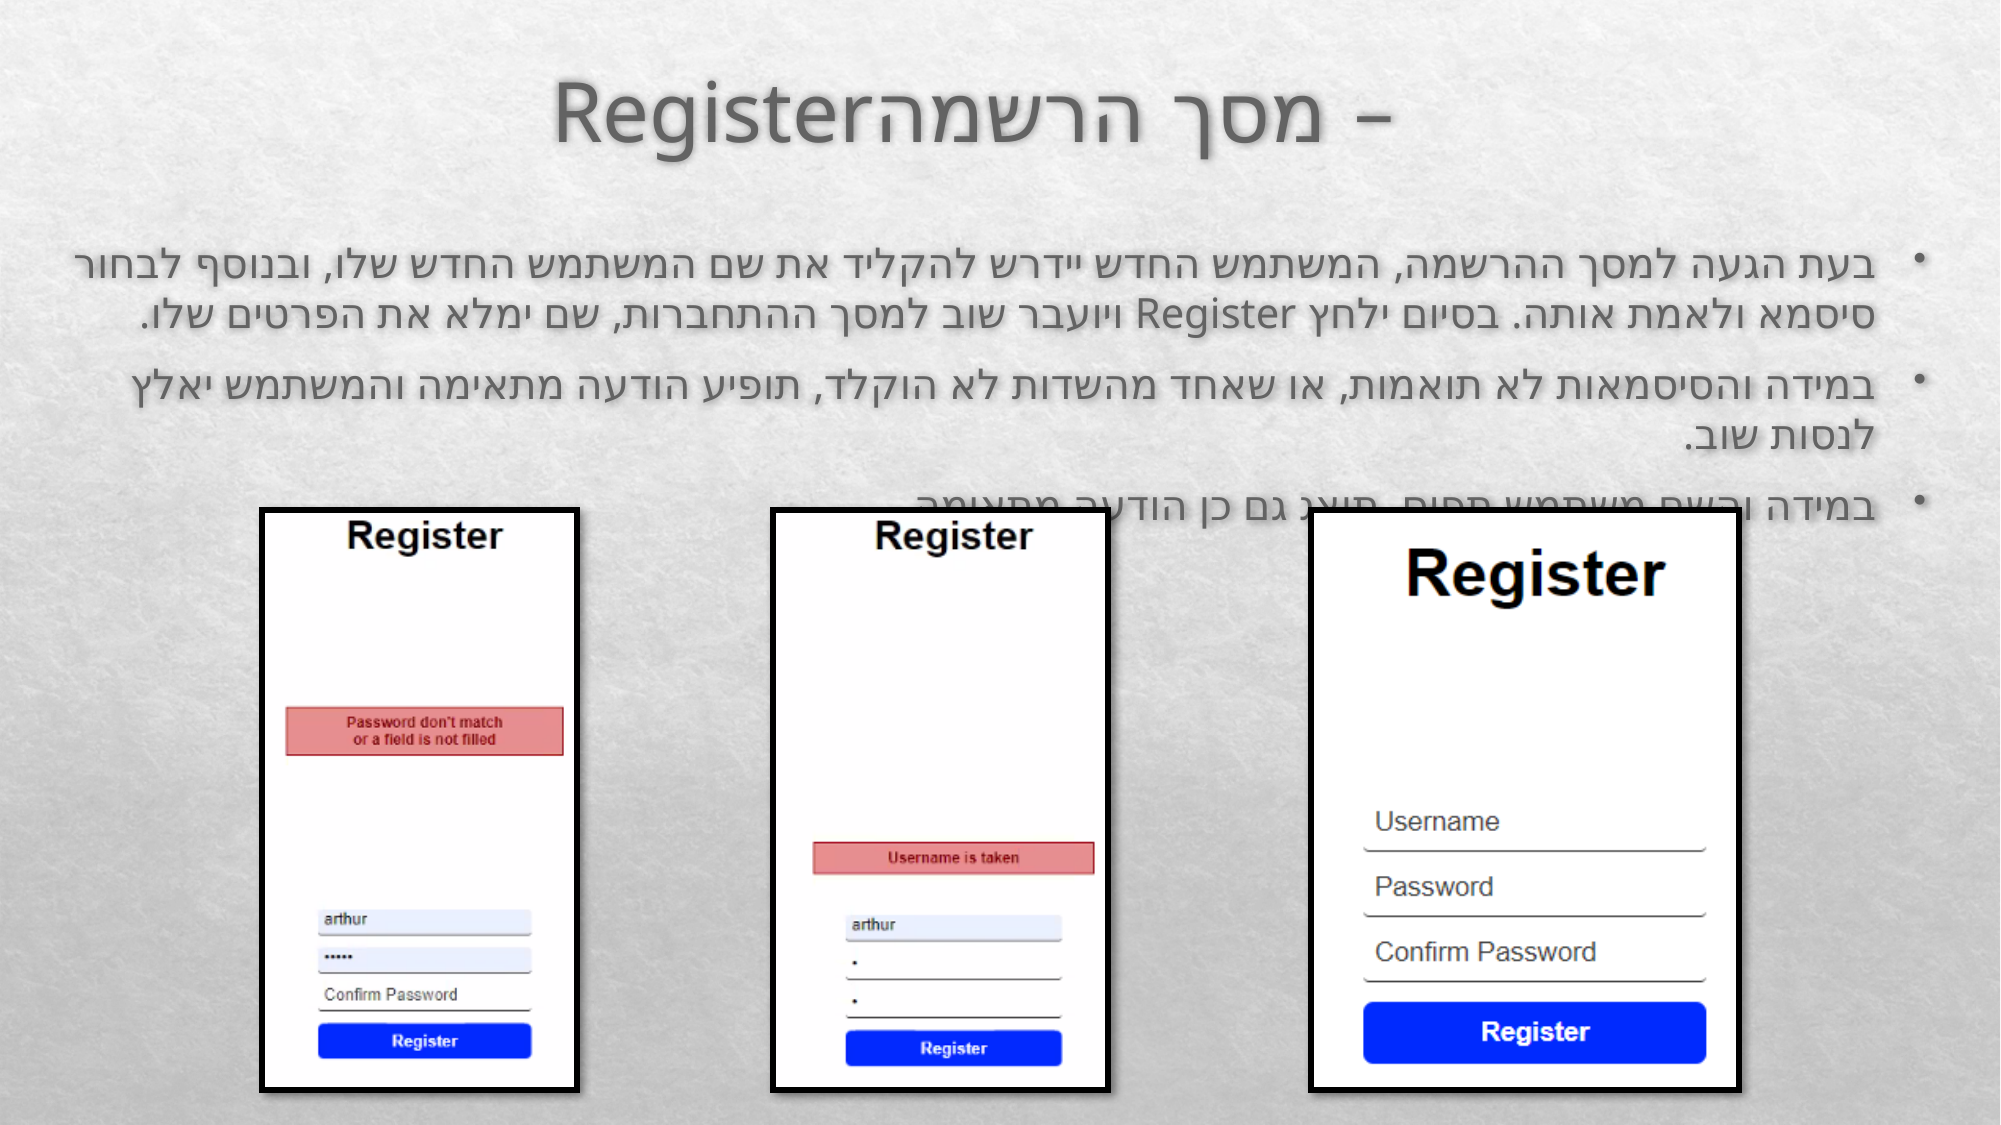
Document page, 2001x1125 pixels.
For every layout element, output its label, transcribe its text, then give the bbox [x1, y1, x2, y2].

picture [1313, 512, 1737, 1087]
picture [264, 512, 575, 1087]
picture [775, 512, 1106, 1087]
title Registerמסך הרשמה – [150, 42, 1850, 175]
list בעת הגעה למסך ההרשמה, המשתמש החדש יידרש להקליד את שם המשתמש החדש שלו, ובנוסף לבחור סיסמא ולאמת אותה. בסיום ילחץ Register ויועבר שוב למסך ההתחברות, שם ימלא את הפרטים שלו. במידה והסיסמאות לא תואמות, או שאחד מהשדות לא הוקלד, תופיע הודעה מתאימה והמשתמש יאלץ לנסות שוב. במידה והשם משתמש תפוס, תוצג גם כן הודעה מתאימה. [51, 229, 1949, 896]
